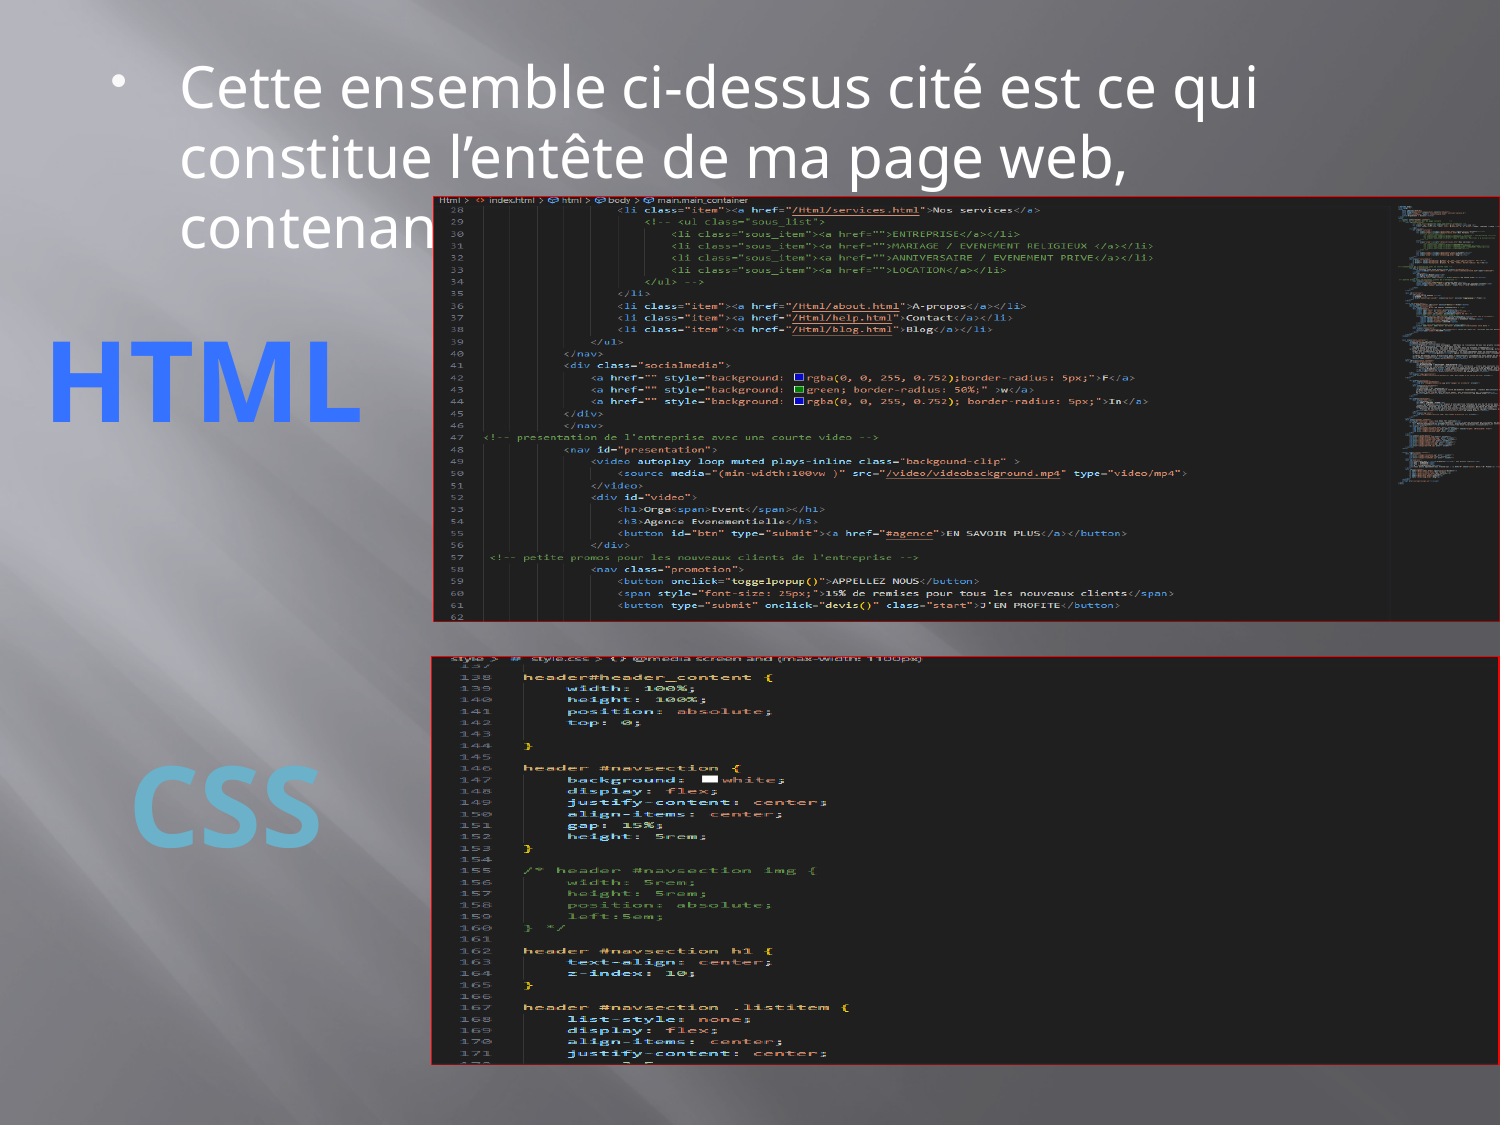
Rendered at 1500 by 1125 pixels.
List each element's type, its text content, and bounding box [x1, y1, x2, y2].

text_box CSS [112, 727, 339, 878]
text_box HTML [0, 302, 408, 453]
picture [430, 656, 1500, 1065]
picture [433, 196, 1500, 622]
list Cette ensemble ci-dessus cité est ce qui constitue l’entête de ma page web, contenant : [75, 42, 1425, 1083]
